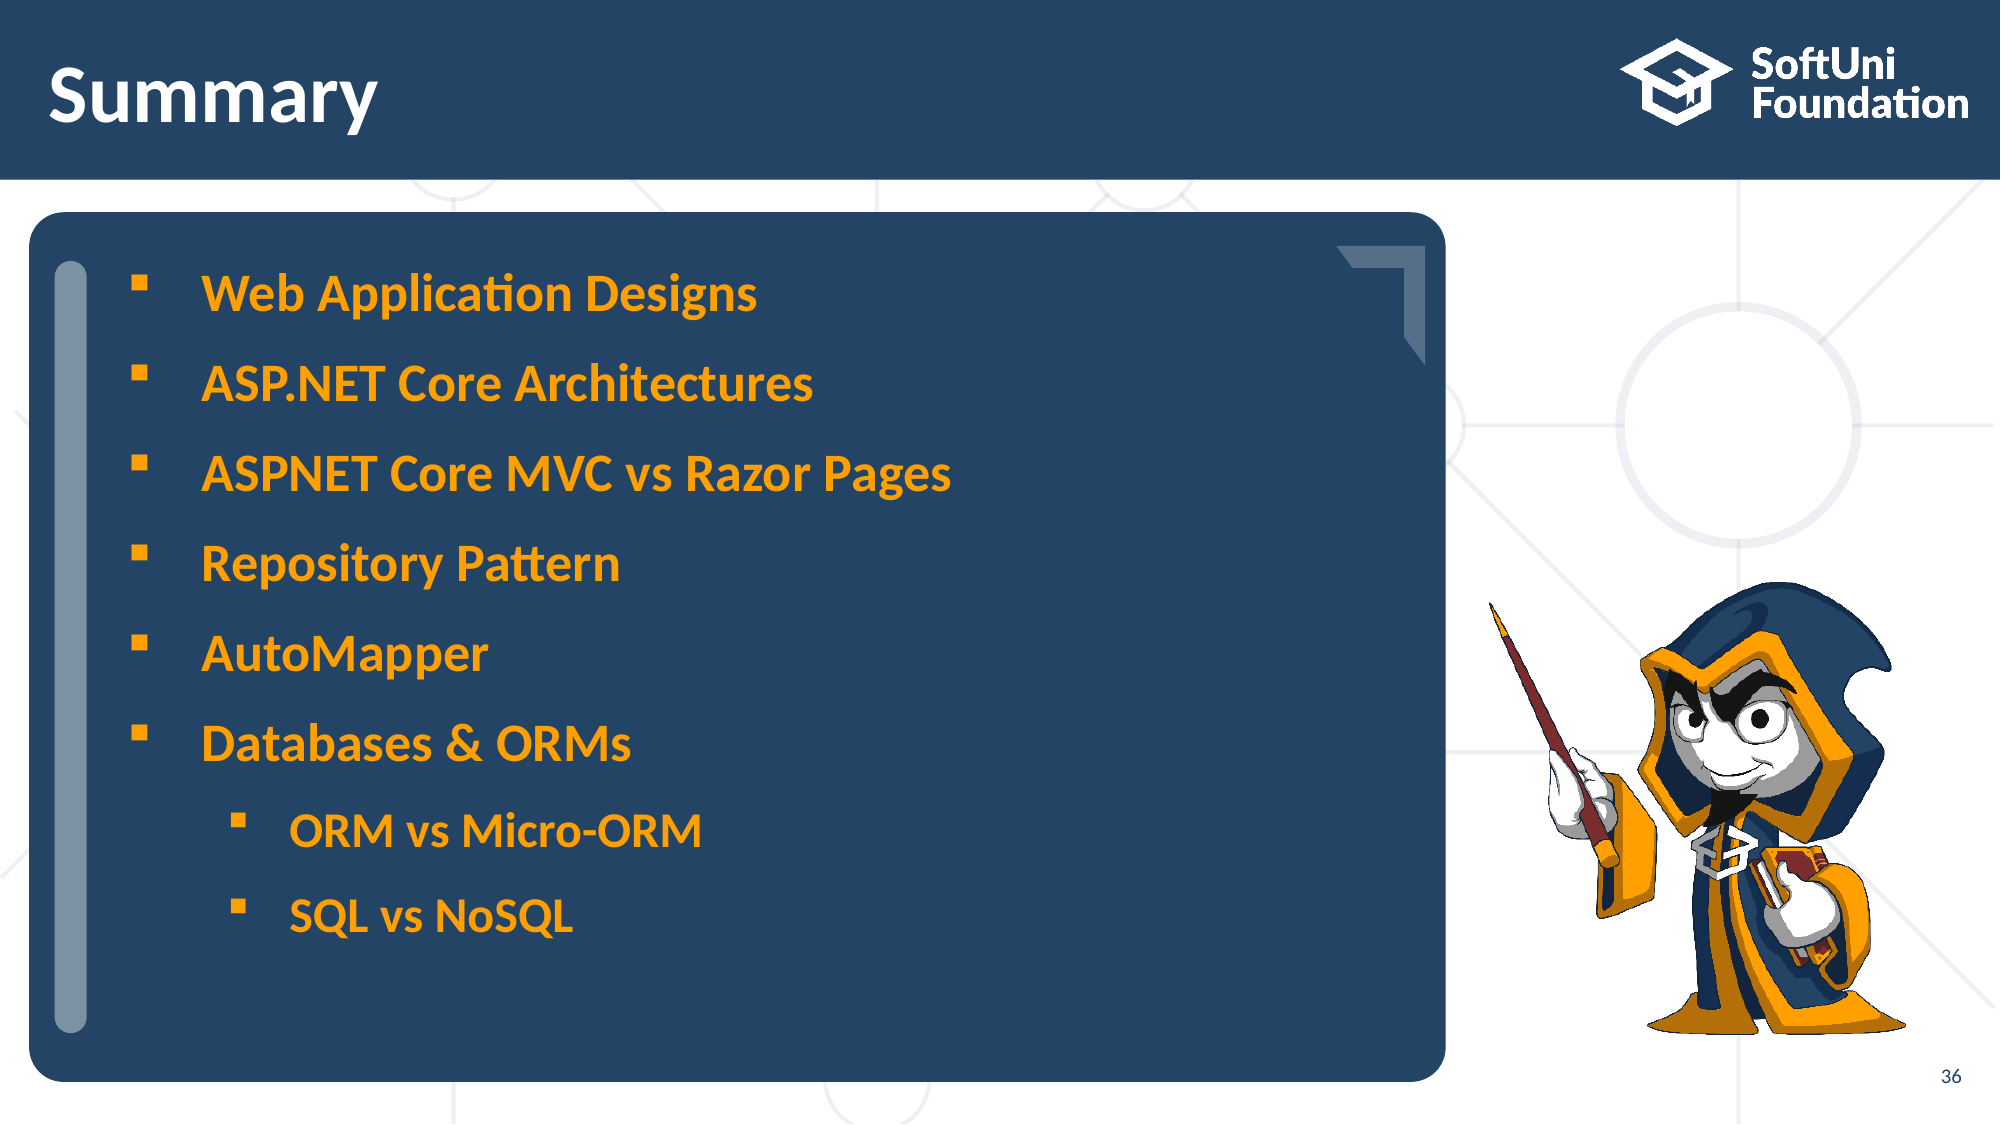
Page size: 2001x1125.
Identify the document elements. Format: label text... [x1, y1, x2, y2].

title Summary [31, 16, 1591, 162]
slide_number 36 [1897, 1049, 1968, 1101]
picture [1619, 38, 1968, 126]
picture [1473, 541, 1947, 1054]
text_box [28, 211, 1446, 1083]
